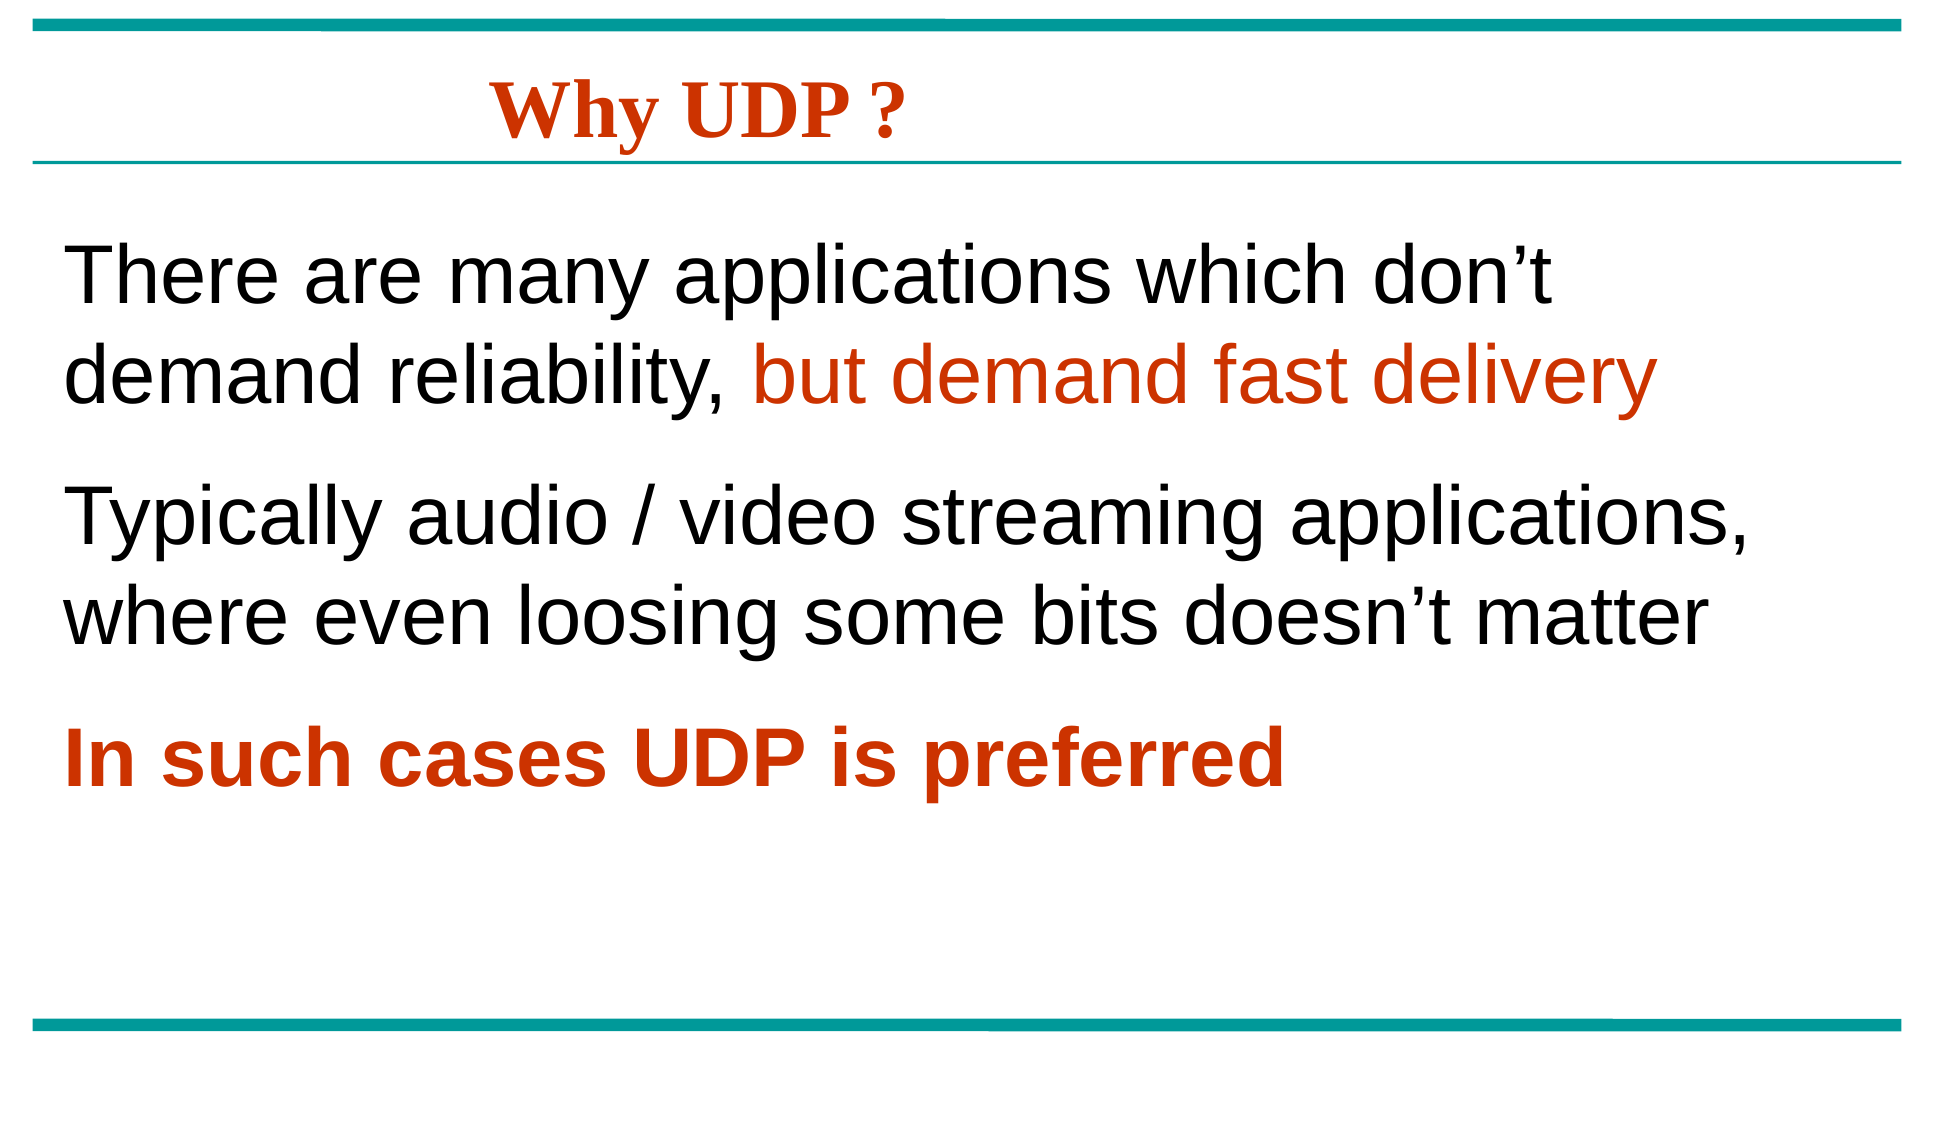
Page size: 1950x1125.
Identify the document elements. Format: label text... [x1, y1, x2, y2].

text_box Why UDP ? [474, 46, 925, 162]
text_box There are many applications which don’t demand reliability, but demand fast delivery Typically audio / video streaming applications, where even loosing some bits doesn’t matter In such cases UDP is preferred [48, 212, 1821, 811]
